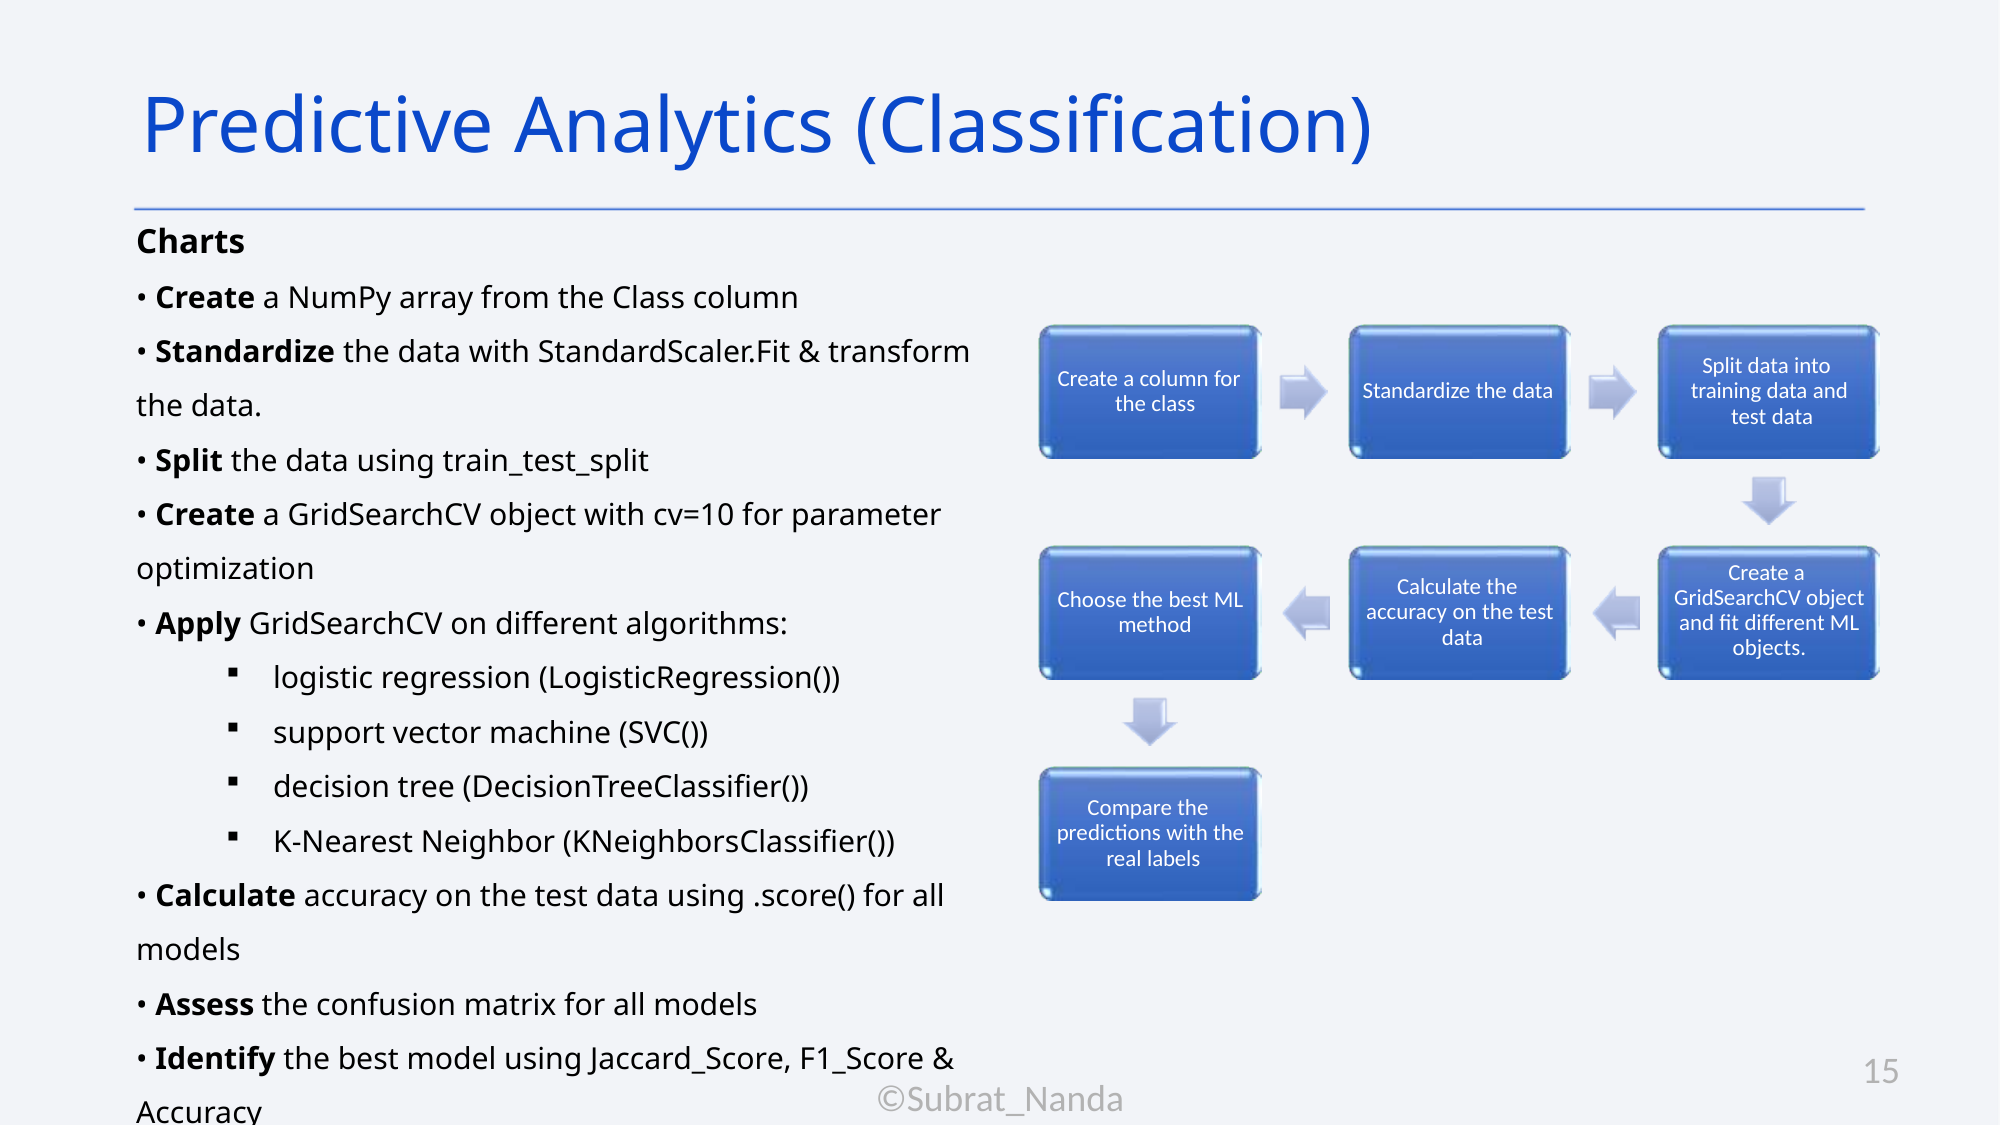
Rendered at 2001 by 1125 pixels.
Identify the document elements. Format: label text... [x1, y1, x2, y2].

text_box Charts • Create a NumPy array from the Class column • Standardize the data with StandardScaler.Fit & transform the data. • Split the data using train_test_split • Create a GridSearchCV object with cv=10 for parameter optimization • Apply GridSearchCV on different algorithms: logistic regression (LogisticRegression()) support vector machine (SVC()) decision tree (DecisionTreeClassifier()) K-Nearest Neighbor (KNeighborsClassifier()) • Calculate accuracy on the test data using .score() for all models • Assess the confusion matrix for all models • Identify the best model using Jaccard_Score, F1_Score & Accuracy [121, 212, 1038, 1125]
footer ©Subrat_Nanda [680, 1073, 1320, 1125]
title Predictive Analytics (Classification) [139, 73, 1463, 264]
picture [0, 0, 2000, 1125]
slide_number 15 [1440, 1046, 1900, 1103]
